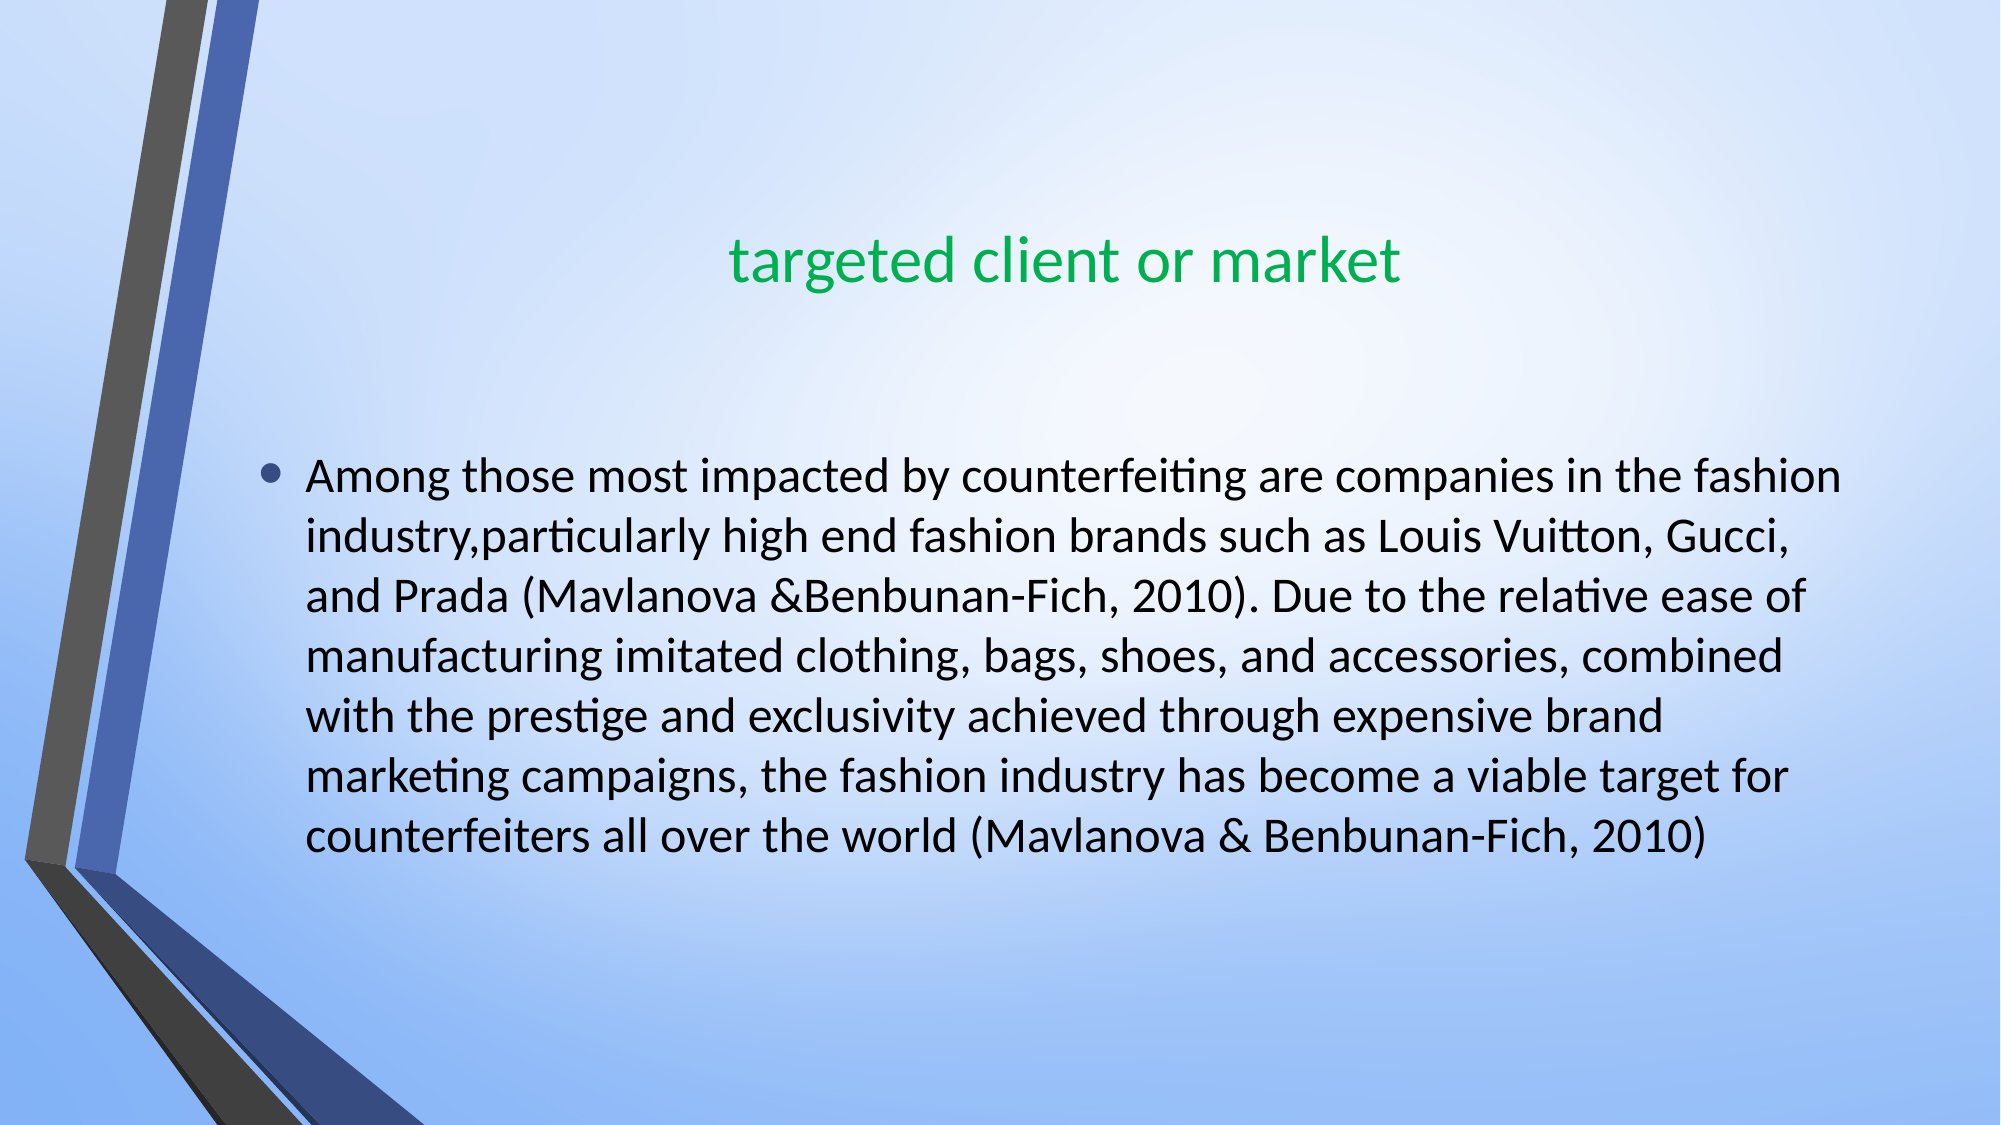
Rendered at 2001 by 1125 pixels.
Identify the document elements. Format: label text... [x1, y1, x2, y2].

title targeted client or market [243, 112, 1887, 400]
list Among those most impacted by counterfeiting are companies in the fashion industry,particularly high end fashion brands such as Louis Vuitton, Gucci, and Prada (Mavlanova &Benbunan-Fich, 2010). Due to the relative ease of manufacturing imitated clothing, bags, shoes, and accessories, combined with the prestige and exclusivity achieved through expensive brand marketing campaigns, the fashion industry has become a viable target for counterfeiters all over the world (Mavlanova & Benbunan-Fich, 2010) [243, 437, 1887, 950]
